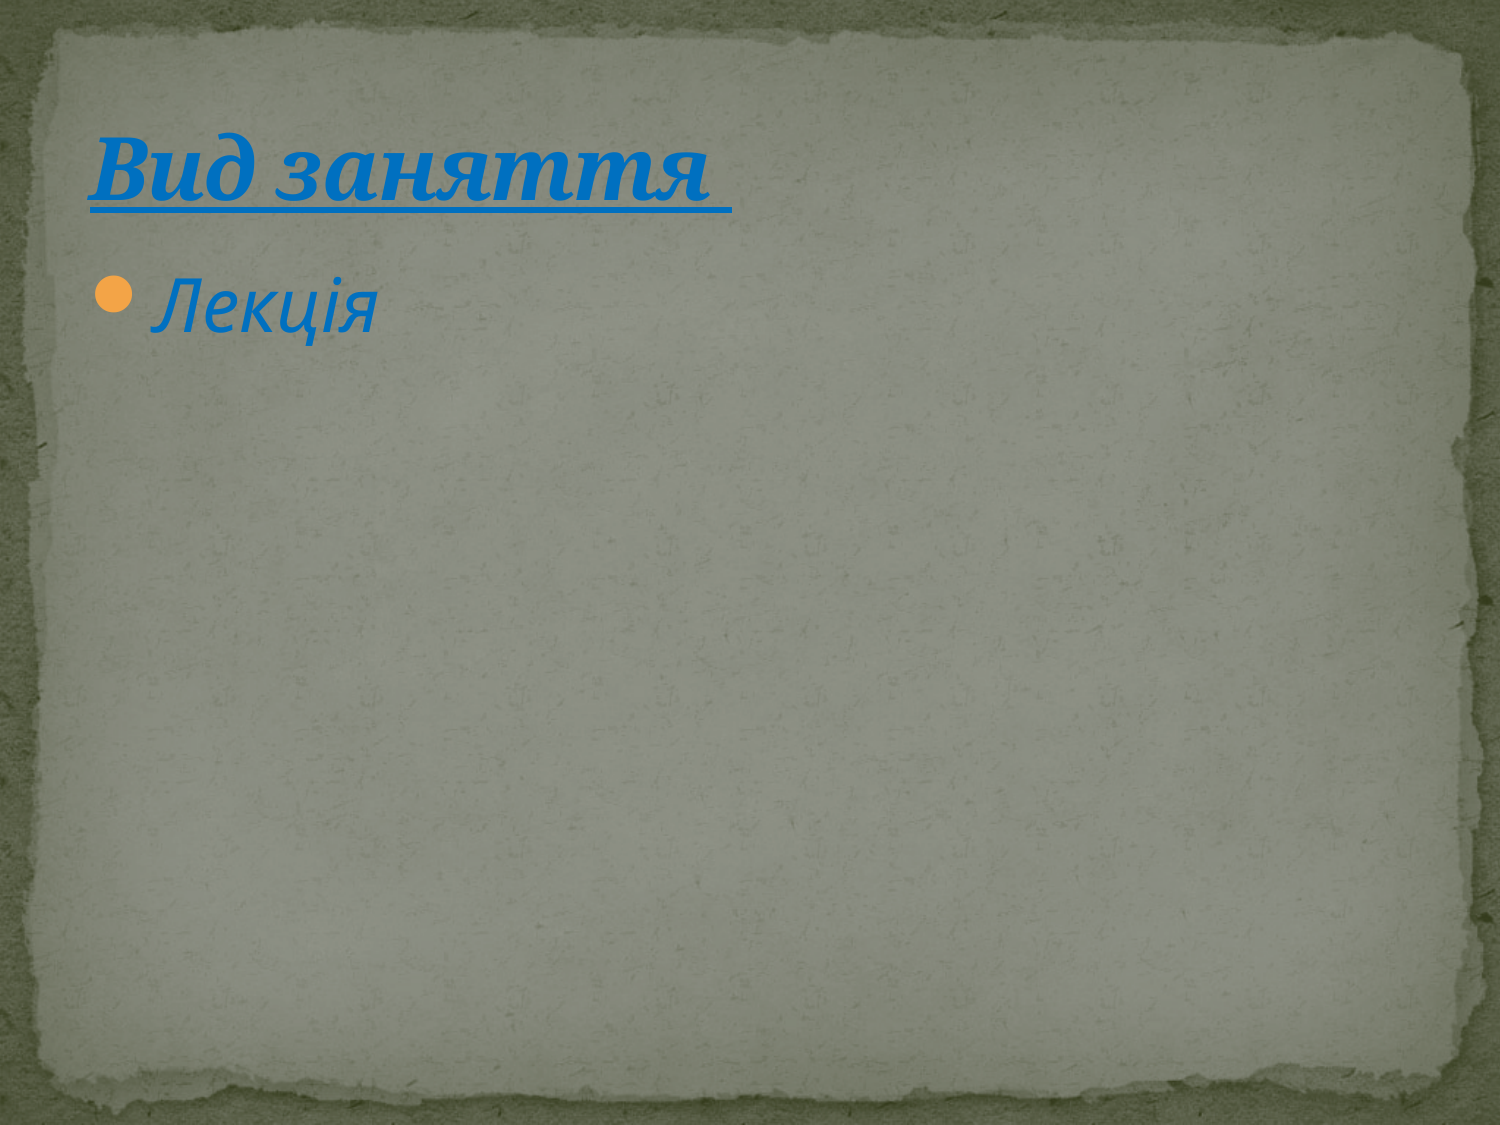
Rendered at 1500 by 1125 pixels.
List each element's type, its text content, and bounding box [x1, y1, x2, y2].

title Вид заняття [74, 24, 1425, 225]
list Лекція [75, 249, 1425, 1000]
